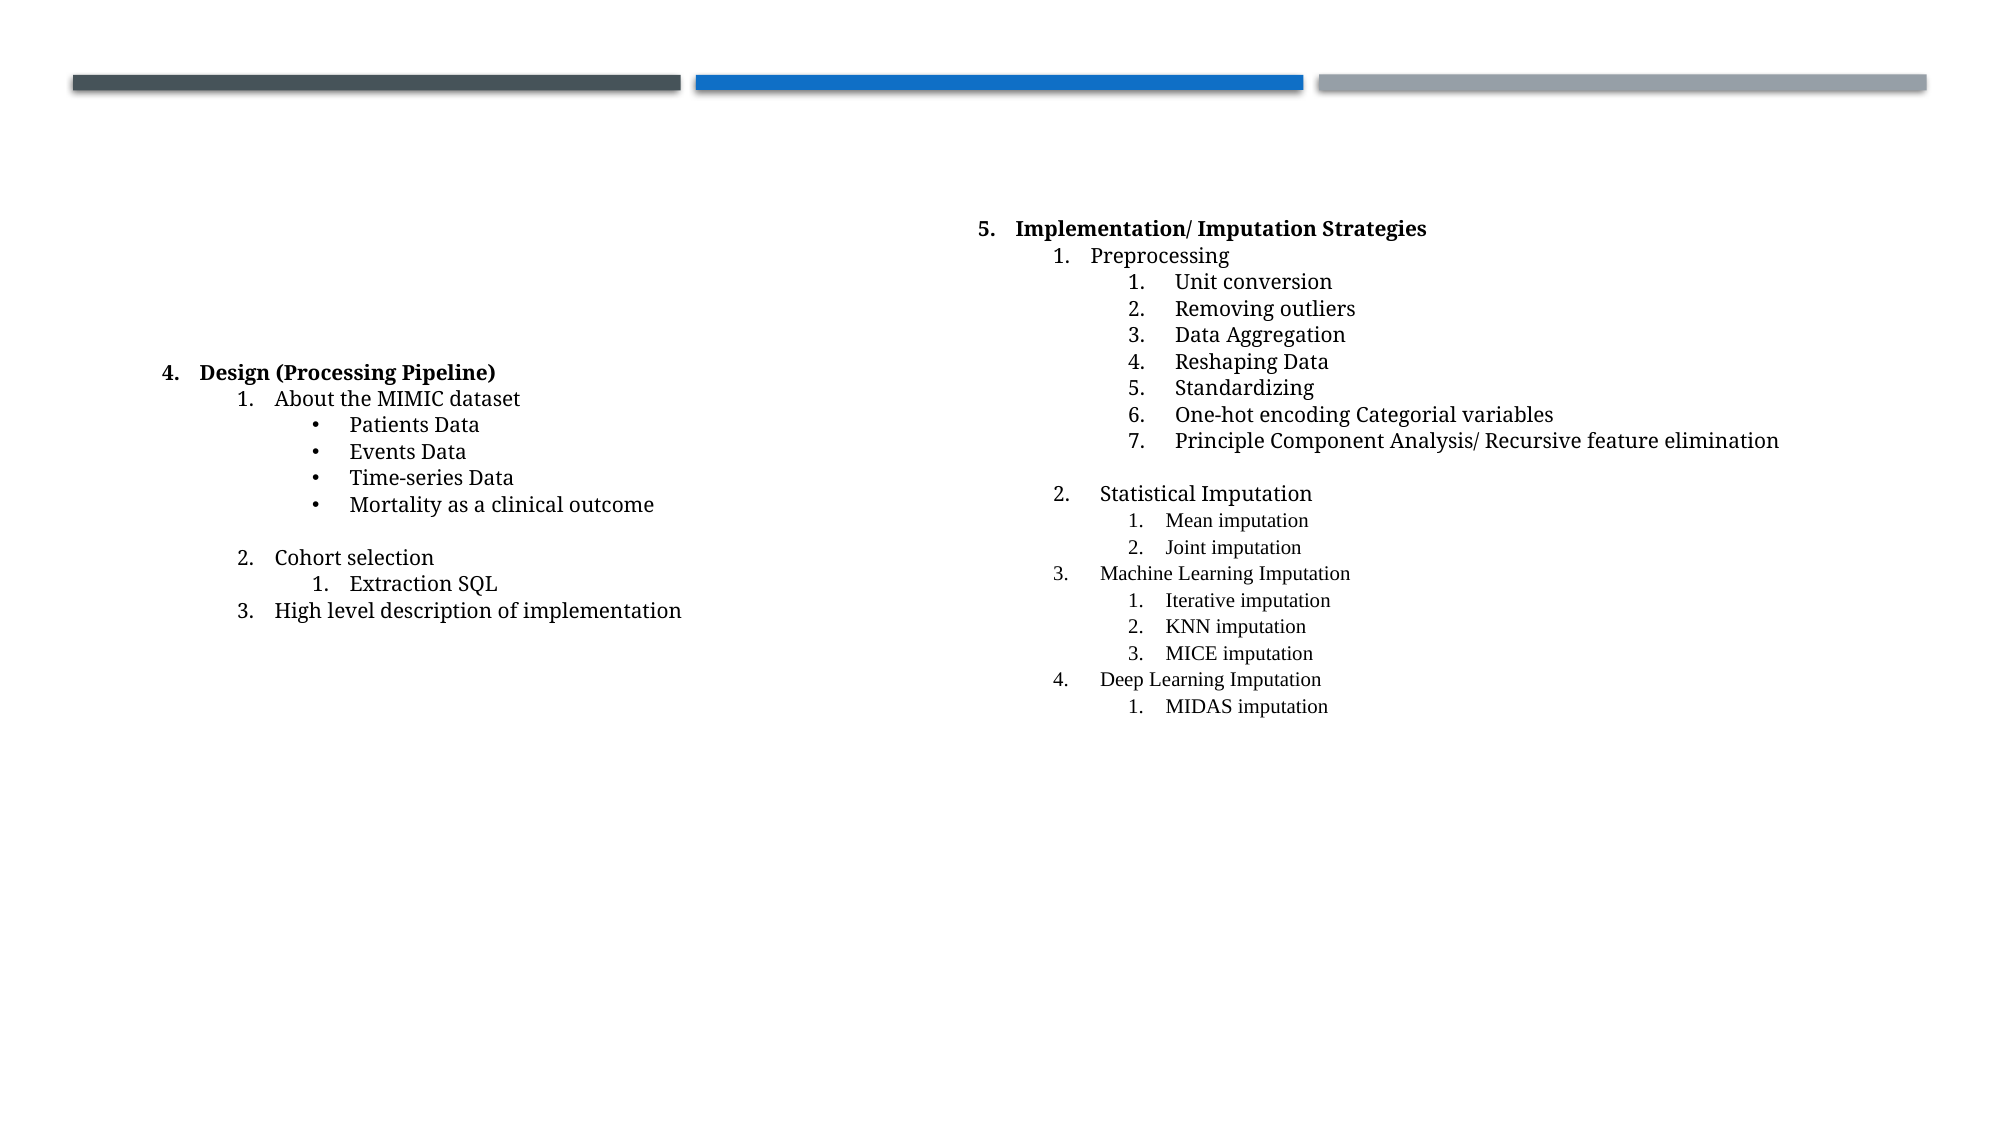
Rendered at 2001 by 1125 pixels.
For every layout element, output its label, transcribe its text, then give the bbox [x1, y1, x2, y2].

text_box Implementation/ Imputation Strategies Preprocessing Unit conversion Removing outliers Data Aggregation Reshaping Data Standardizing One-hot encoding Categorial variables Principle Component Analysis/ Recursive feature elimination Statistical Imputation Mean imputation Joint imputation Machine Learning Imputation Iterative imputation KNN imputation MICE imputation Deep Learning Imputation MIDAS imputation [963, 207, 1964, 725]
text_box Design (Processing Pipeline) About the MIMIC dataset Patients Data Events Data Time-series Data Mortality as a clinical outcome Cohort selection Extraction SQL High level description of implementation [147, 350, 963, 630]
